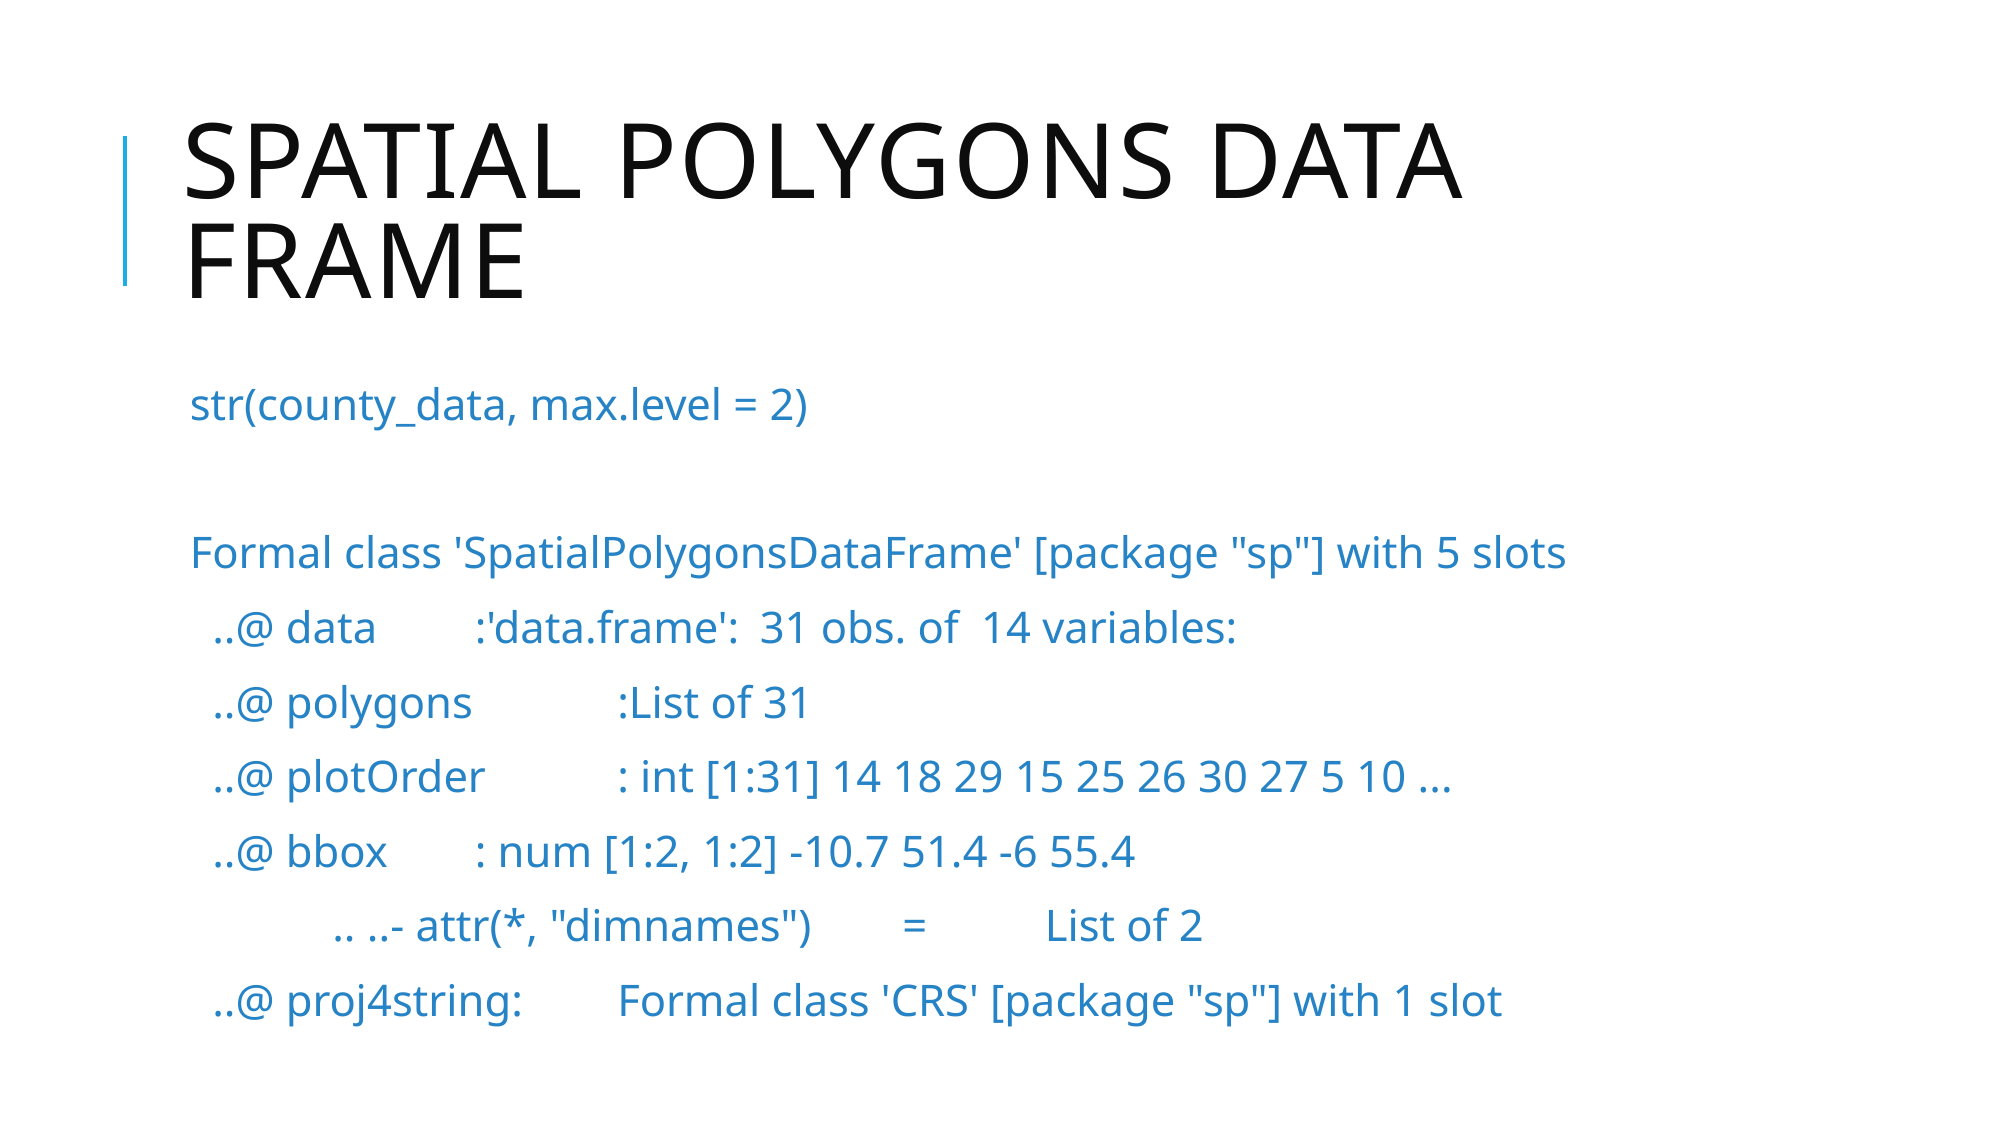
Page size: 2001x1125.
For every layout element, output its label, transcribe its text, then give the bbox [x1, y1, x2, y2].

title Spatial Polygons Data Frame [168, 96, 1763, 342]
list str(county_data, max.level = 2) Formal class 'SpatialPolygonsDataFrame' [package "sp"] with 5 slots ..@ data :'data.frame': 31 obs. of 14 variables: ..@ polygons :List of 31 ..@ plotOrder : int [1:31] 14 18 29 15 25 26 30 27 5 10 ... ..@ bbox : num [1:2, 1:2] -10.7 51.4 -6 55.4 .. ..- attr(*, "dimnames") = List of 2 ..@ proj4string: Formal class 'CRS' [package "sp"] with 1 slot [168, 375, 1763, 1035]
